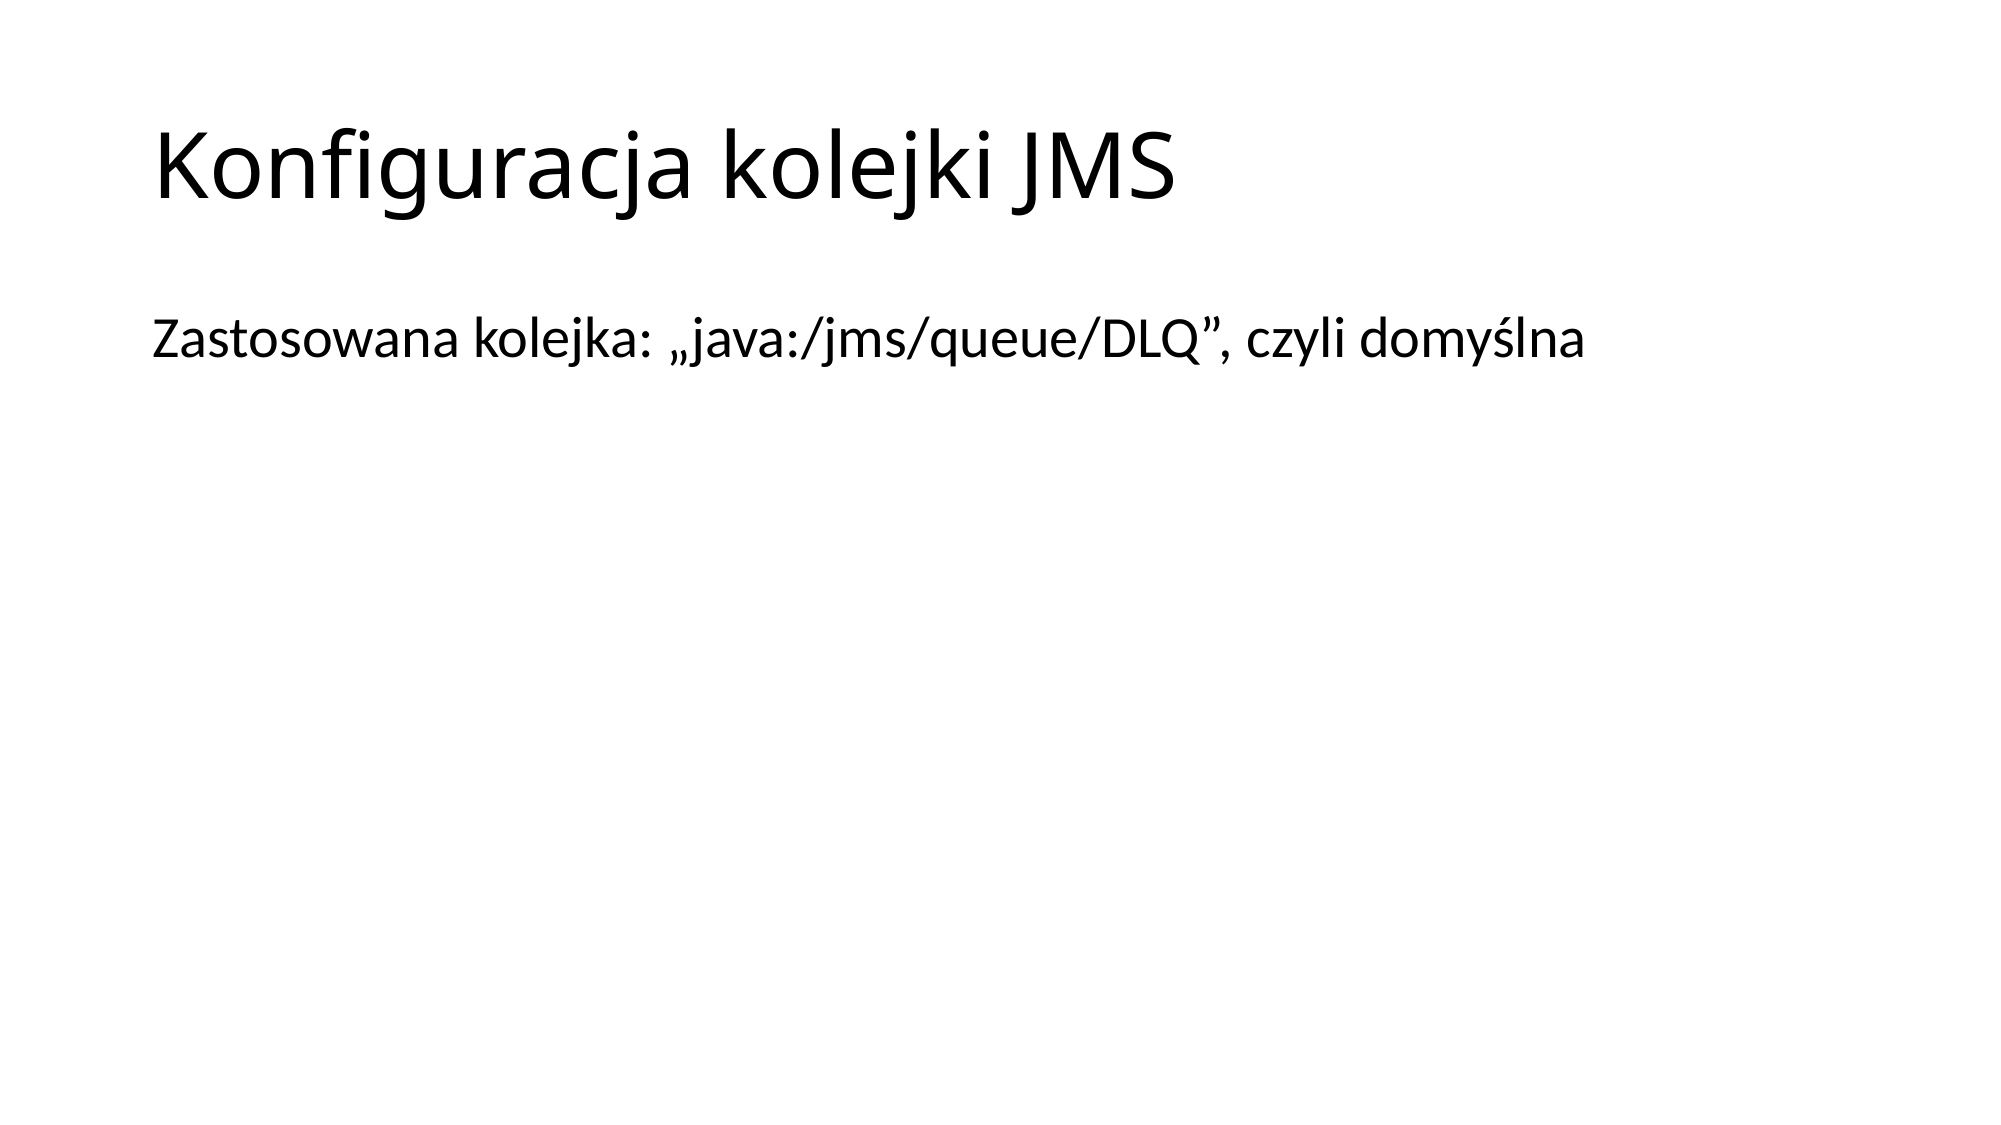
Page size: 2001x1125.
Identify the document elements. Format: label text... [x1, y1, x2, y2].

list Zastosowana kolejka: „java:/jms/queue/DLQ”, czyli domyślna [137, 299, 1863, 1014]
title Konfiguracja kolejki JMS [137, 59, 1863, 278]
